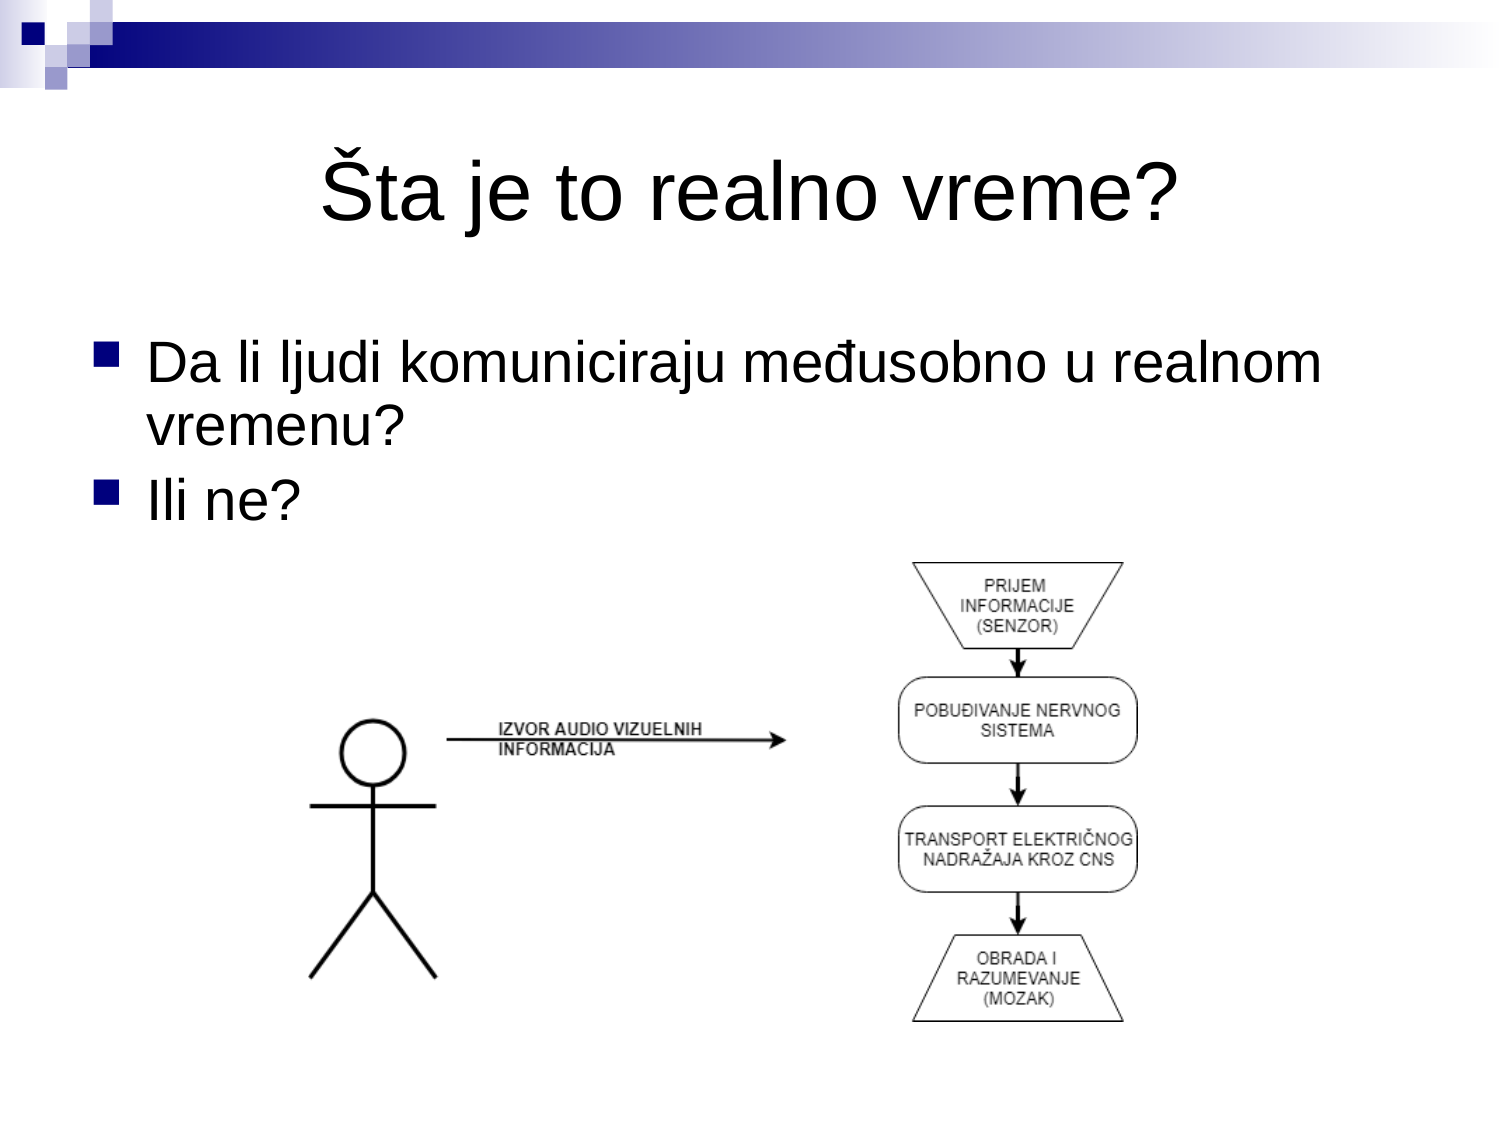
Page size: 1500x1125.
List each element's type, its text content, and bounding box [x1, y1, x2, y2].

list Da li ljudi komuniciraju međusobno u realnom vremenu? Ili ne? [75, 324, 1425, 1075]
picture [308, 562, 1138, 1022]
title Šta je to realno vreme? [75, 75, 1425, 300]
